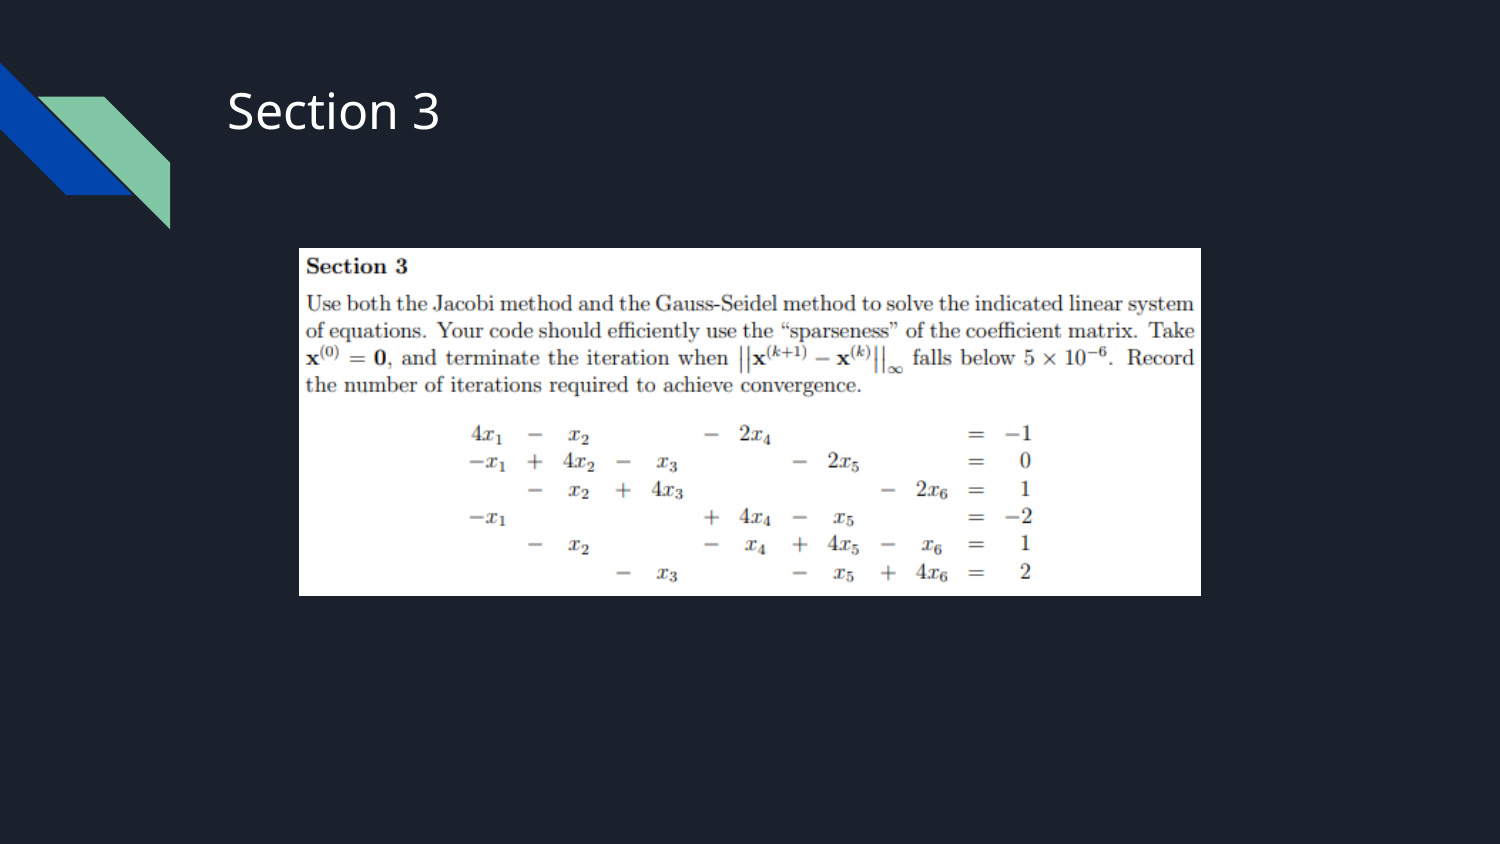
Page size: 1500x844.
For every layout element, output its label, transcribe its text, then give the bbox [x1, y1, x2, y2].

picture [299, 248, 1201, 596]
text_box [143, 166, 789, 447]
title Section 3 [212, 64, 1368, 215]
